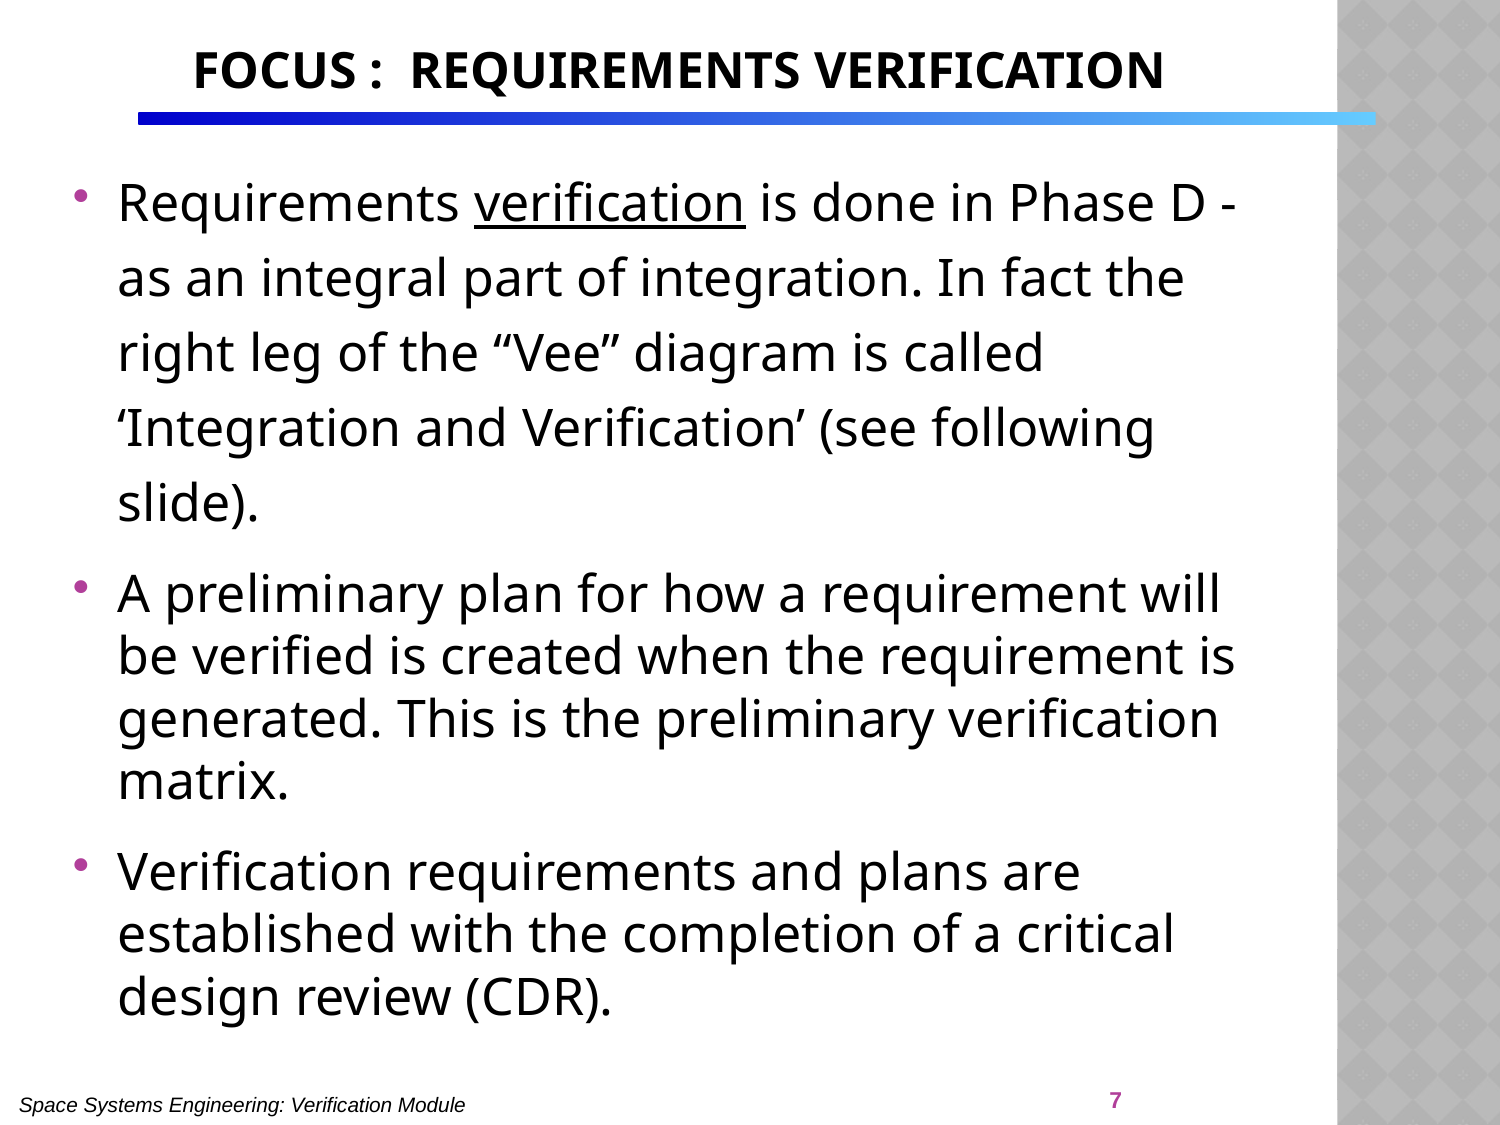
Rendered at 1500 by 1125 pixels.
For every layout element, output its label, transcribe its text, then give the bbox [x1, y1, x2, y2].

list Requirements verification is done in Phase D - as an integral part of integration. In fact the right leg of the “Vee” diagram is called ‘Integration and Verification’ (see following slide). A preliminary plan for how a requirement will be verified is created when the requirement is generated. This is the preliminary verification matrix. Verification requirements and plans are established with the completion of a critical design review (CDR). [59, 148, 1263, 1037]
title Focus : Requirements Verification [184, 23, 1180, 99]
slide_number 7 [1025, 1075, 1123, 1113]
